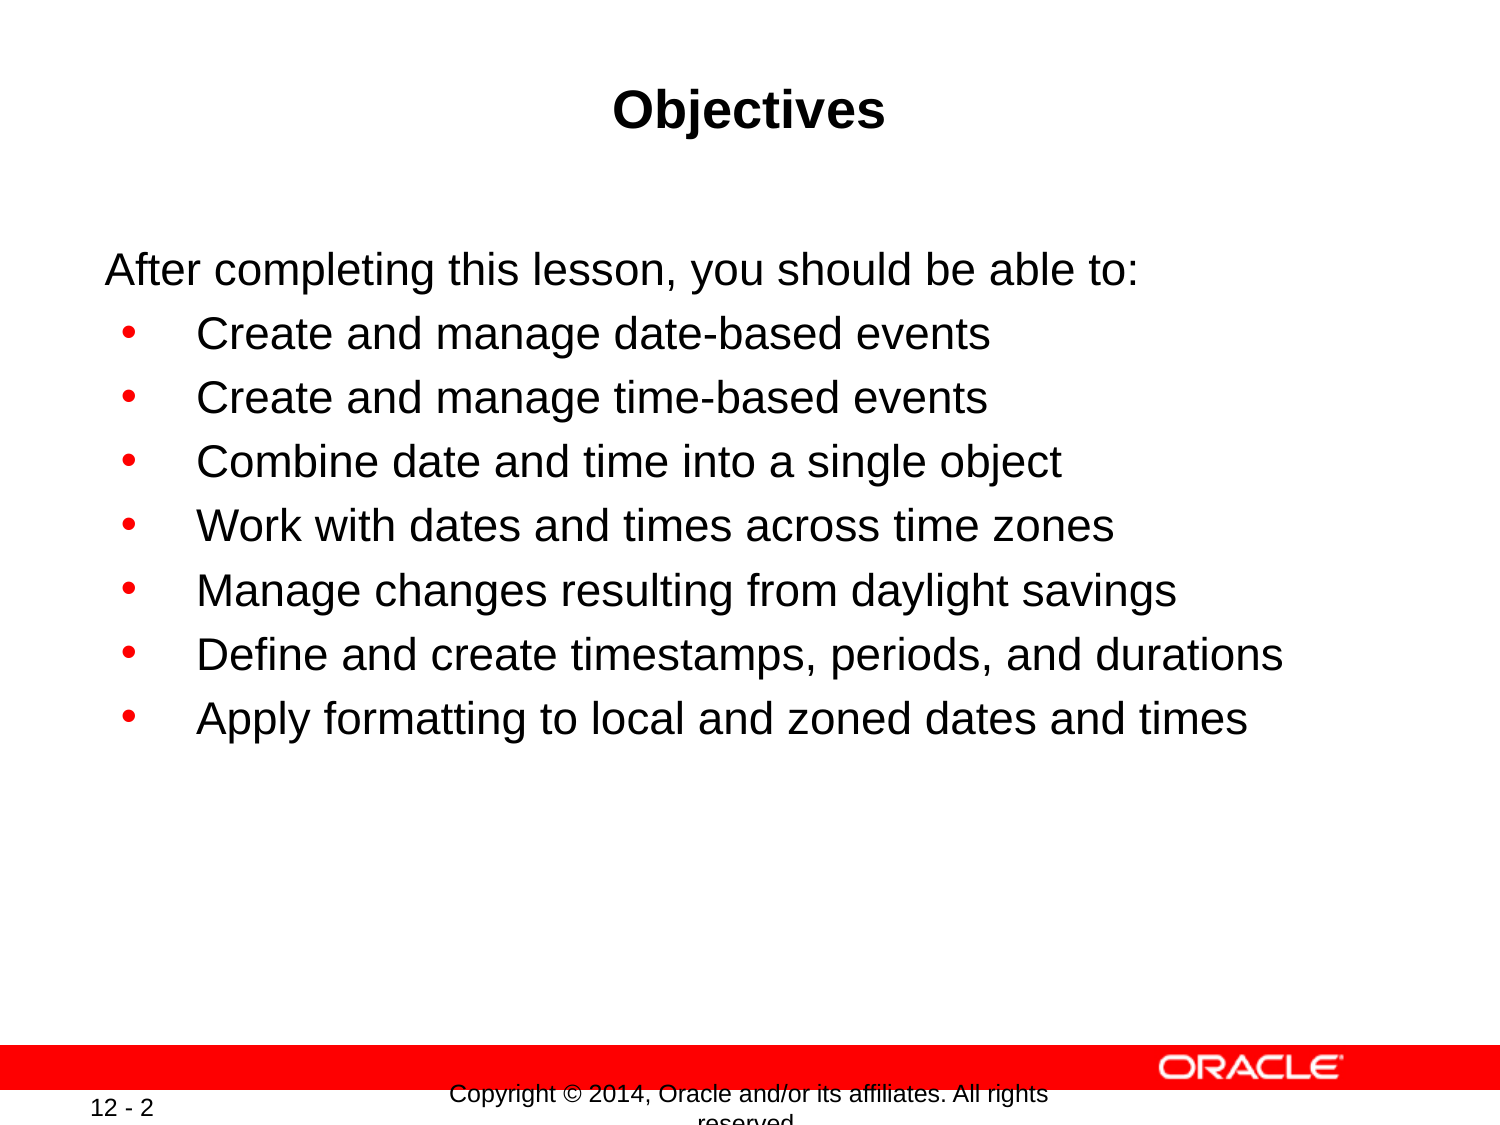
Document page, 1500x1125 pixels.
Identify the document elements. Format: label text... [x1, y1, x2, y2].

picture [0, 1045, 1500, 1090]
title Objectives [99, 72, 1399, 216]
list After completing this lesson, you should be able to: Create and manage date-based events Create and manage time-based events Combine date and time into a single object Work with dates and times across time zones Manage changes resulting from daylight savings Define and create timestamps, periods, and durations Apply formatting to local and zoned dates and times [99, 237, 1399, 764]
